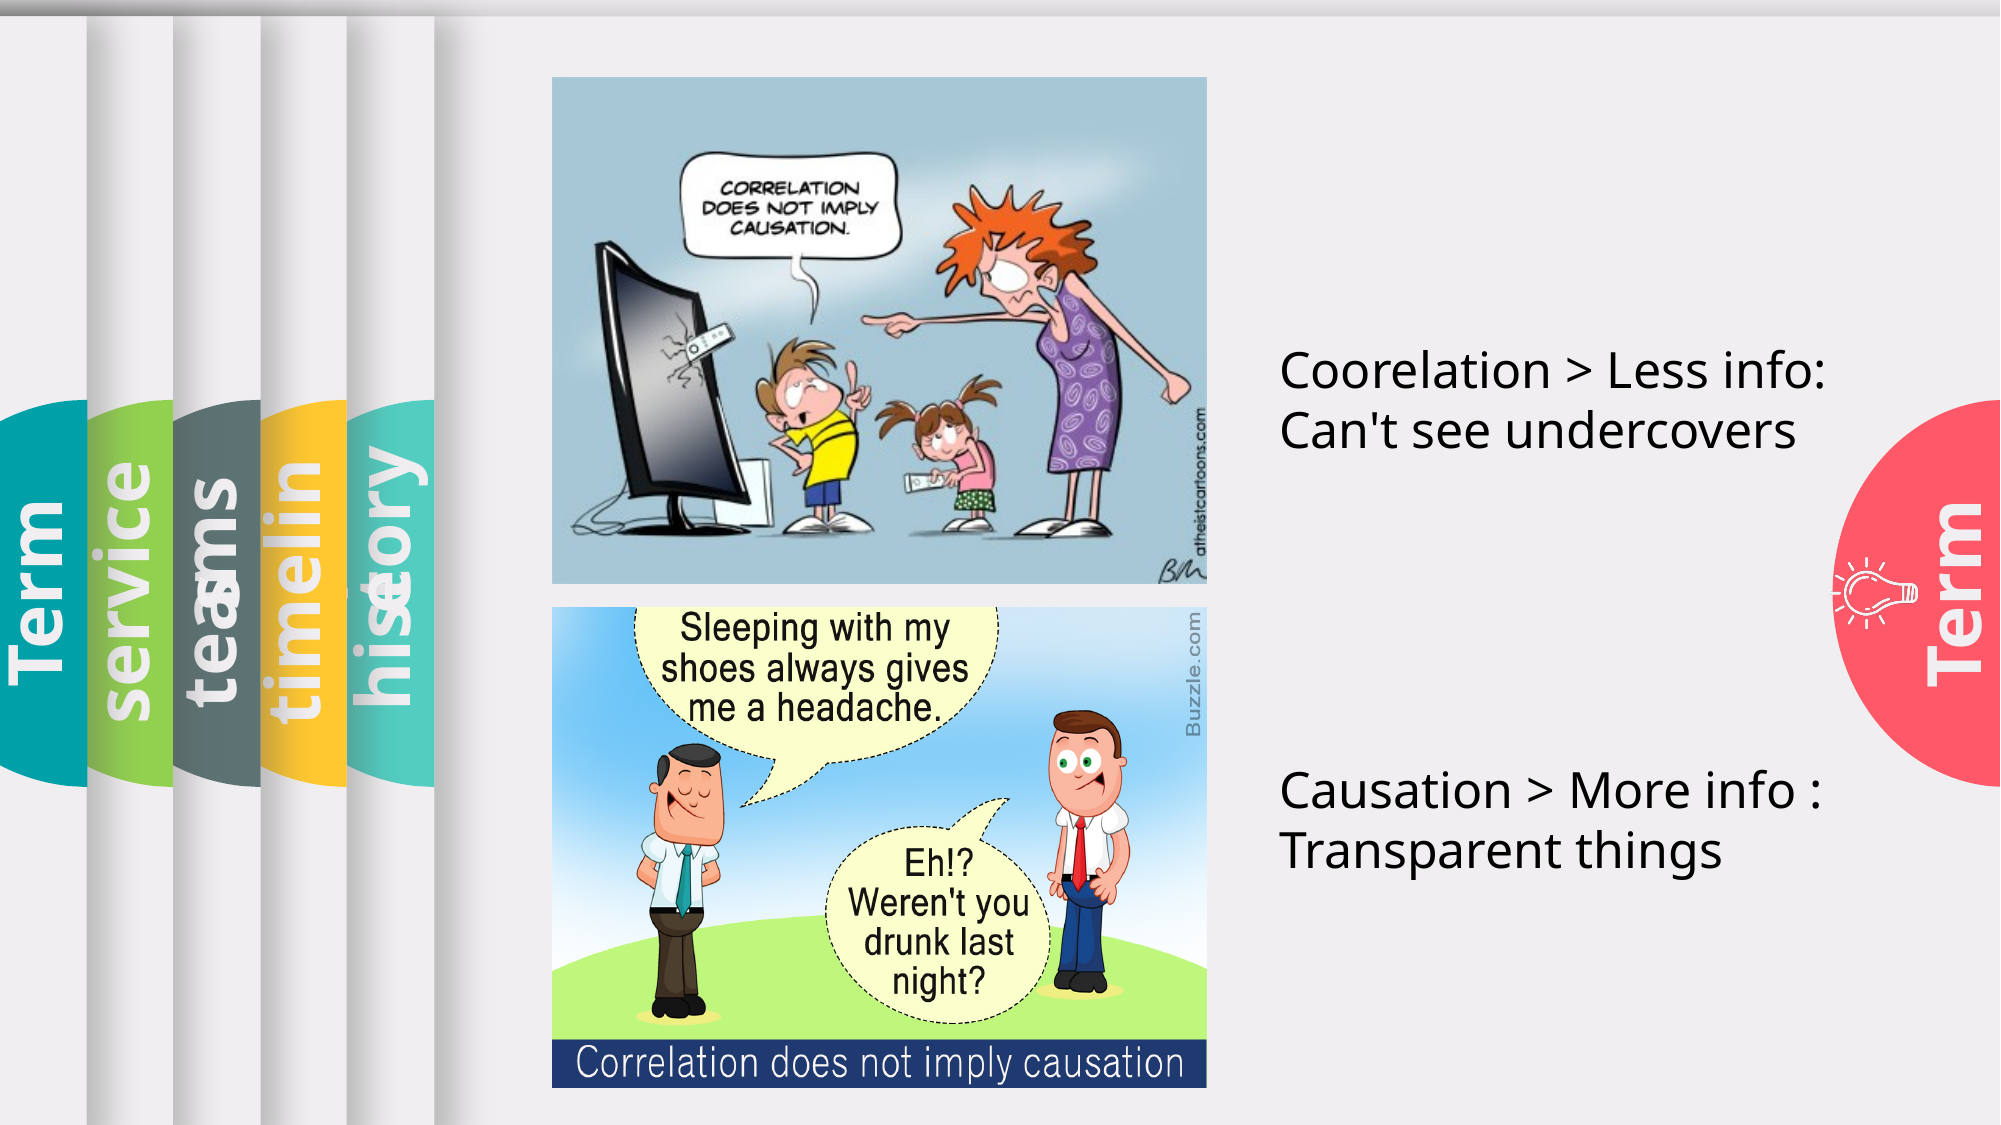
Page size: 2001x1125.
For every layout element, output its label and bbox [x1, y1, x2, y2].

text_box [88, 16, 173, 1125]
picture [552, 607, 1207, 1088]
text_box [435, 16, 2000, 1125]
text_box [347, 16, 435, 1125]
text_box [173, 16, 261, 1125]
text_box [261, 16, 347, 1125]
picture [552, 77, 1207, 584]
text_box [0, 16, 88, 1125]
